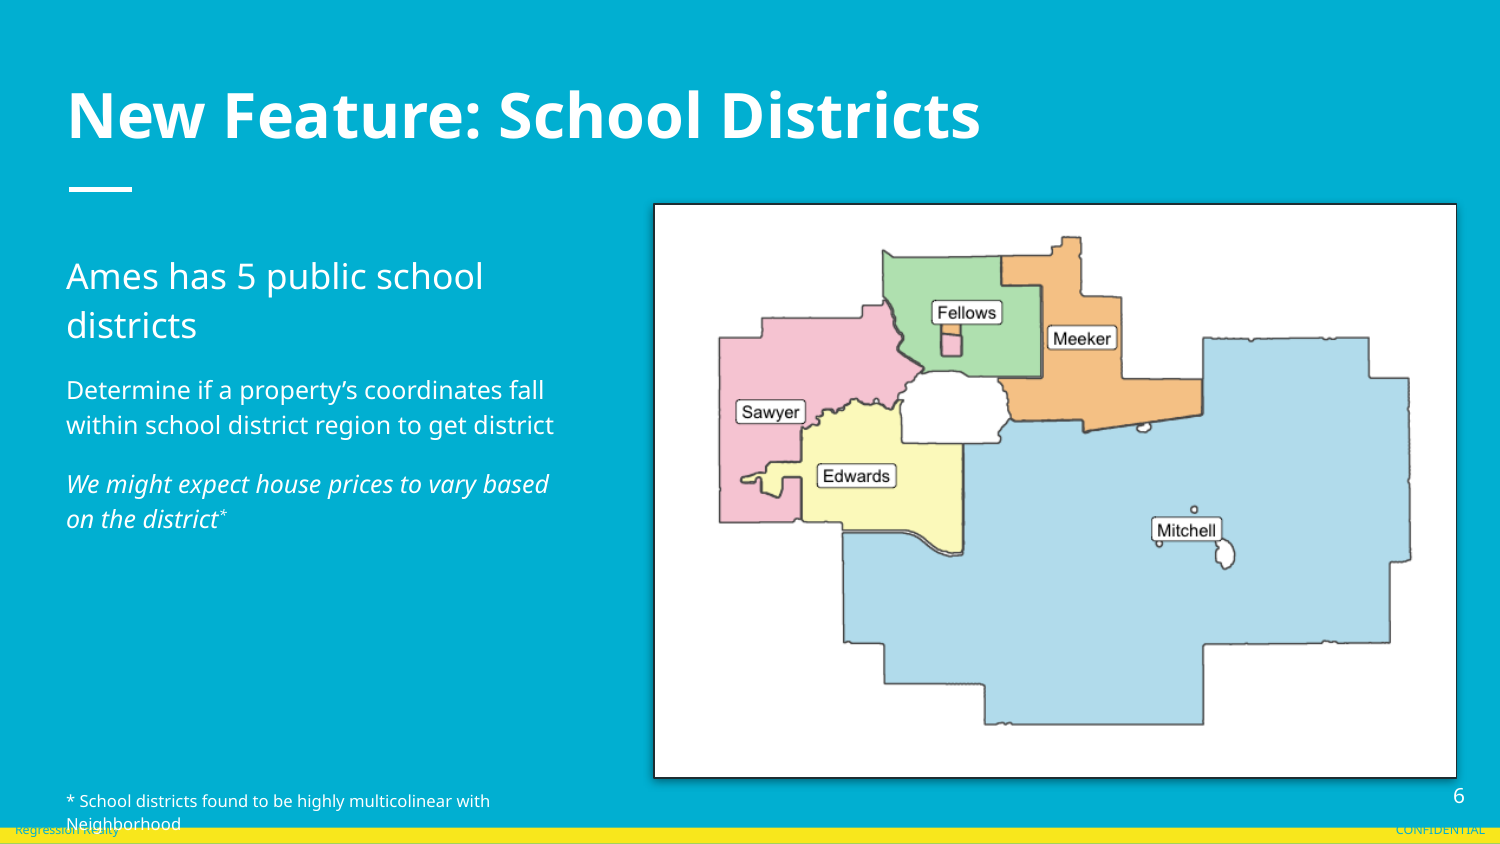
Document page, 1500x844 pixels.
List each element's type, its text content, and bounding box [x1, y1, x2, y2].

slide_number ‹#› [1389, 764, 1480, 830]
list Ames has 5 public school districts Determine if a property’s coordinates fall within school district region to get district We might expect house prices to vary based on the district* * School districts found to be highly multicolinear with Neighborhood [51, 232, 599, 778]
title New Feature: School Districts [51, 61, 1449, 167]
picture [654, 204, 1456, 778]
